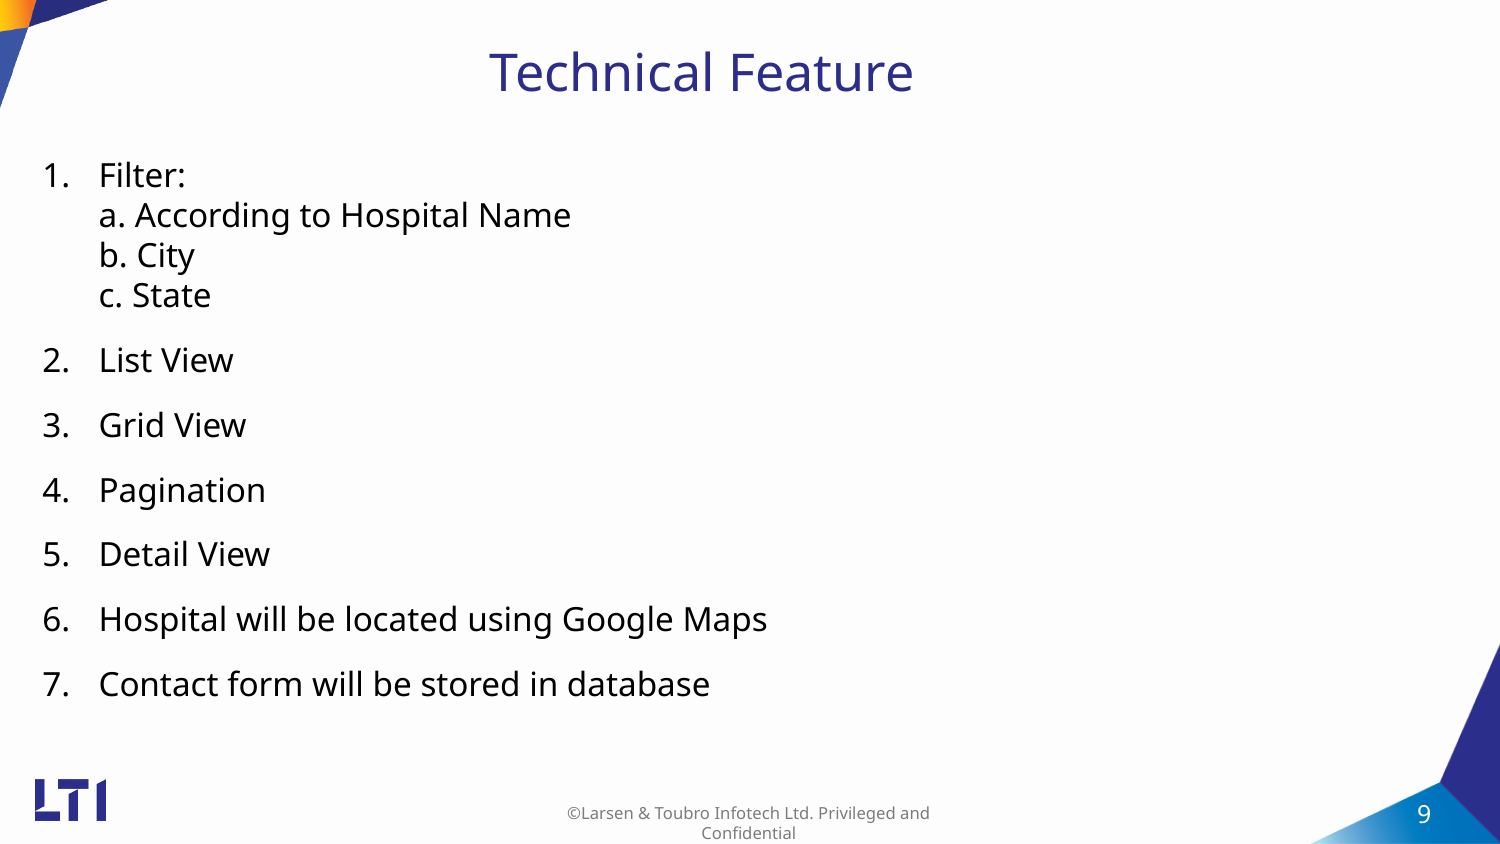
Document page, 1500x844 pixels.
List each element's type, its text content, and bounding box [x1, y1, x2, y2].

title Technical Feature [43, 38, 1362, 104]
picture [0, 0, 109, 110]
list Filter: a. According to Hospital Name b. City c. State List View Grid View Pagination Detail View Hospital will be located using Google Maps Contact form will be stored in database [42, 154, 1456, 732]
picture [1288, 640, 1500, 844]
picture [35, 779, 106, 821]
